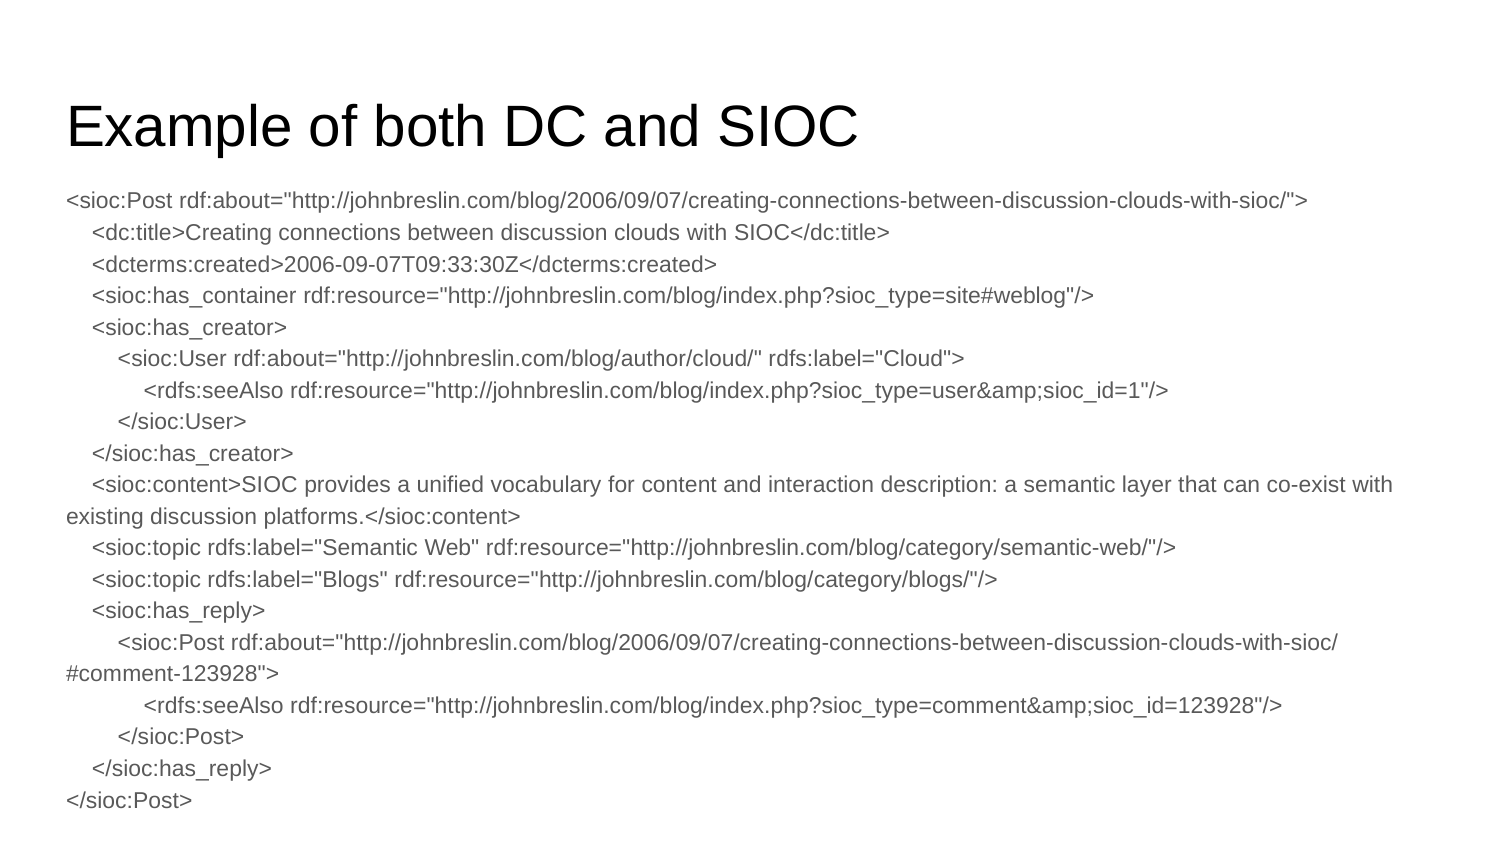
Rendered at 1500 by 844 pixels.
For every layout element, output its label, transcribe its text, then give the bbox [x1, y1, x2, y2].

title Example of both DC and SIOC [51, 72, 1449, 166]
list <sioc:Post rdf:about="http://johnbreslin.com/blog/2006/09/07/creating-connections-between-discussion-clouds-with-sioc/"> <dc:title>Creating connections between discussion clouds with SIOC</dc:title> <dcterms:created>2006-09-07T09:33:30Z</dcterms:created> <sioc:has_container rdf:resource="http://johnbreslin.com/blog/index.php?sioc_type=site#weblog"/> <sioc:has_creator> <sioc:User rdf:about="http://johnbreslin.com/blog/author/cloud/" rdfs:label="Cloud"> <rdfs:seeAlso rdf:resource="http://johnbreslin.com/blog/index.php?sioc_type=user&amp;sioc_id=1"/> </sioc:User> </sioc:has_creator> <sioc:content>SIOC provides a unified vocabulary for content and interaction description: a semantic layer that can co-exist with existing discussion platforms.</sioc:content> <sioc:topic rdfs:label="Semantic Web" rdf:resource="http://johnbreslin.com/blog/category/semantic-web/"/> <sioc:topic rdfs:label="Blogs" rdf:resource="http://johnbreslin.com/blog/category/blogs/"/> <sioc:has_reply> <sioc:Post rdf:about="http://johnbreslin.com/blog/2006/09/07/creating-connections-between-discussion-clouds-with-sioc/#comment-123928"> <rdfs:seeAlso rdf:resource="http://johnbreslin.com/blog/index.php?sioc_type=comment&amp;sioc_id=123928"/> </sioc:Post> </sioc:has_reply> </sioc:Post> [51, 166, 1449, 816]
